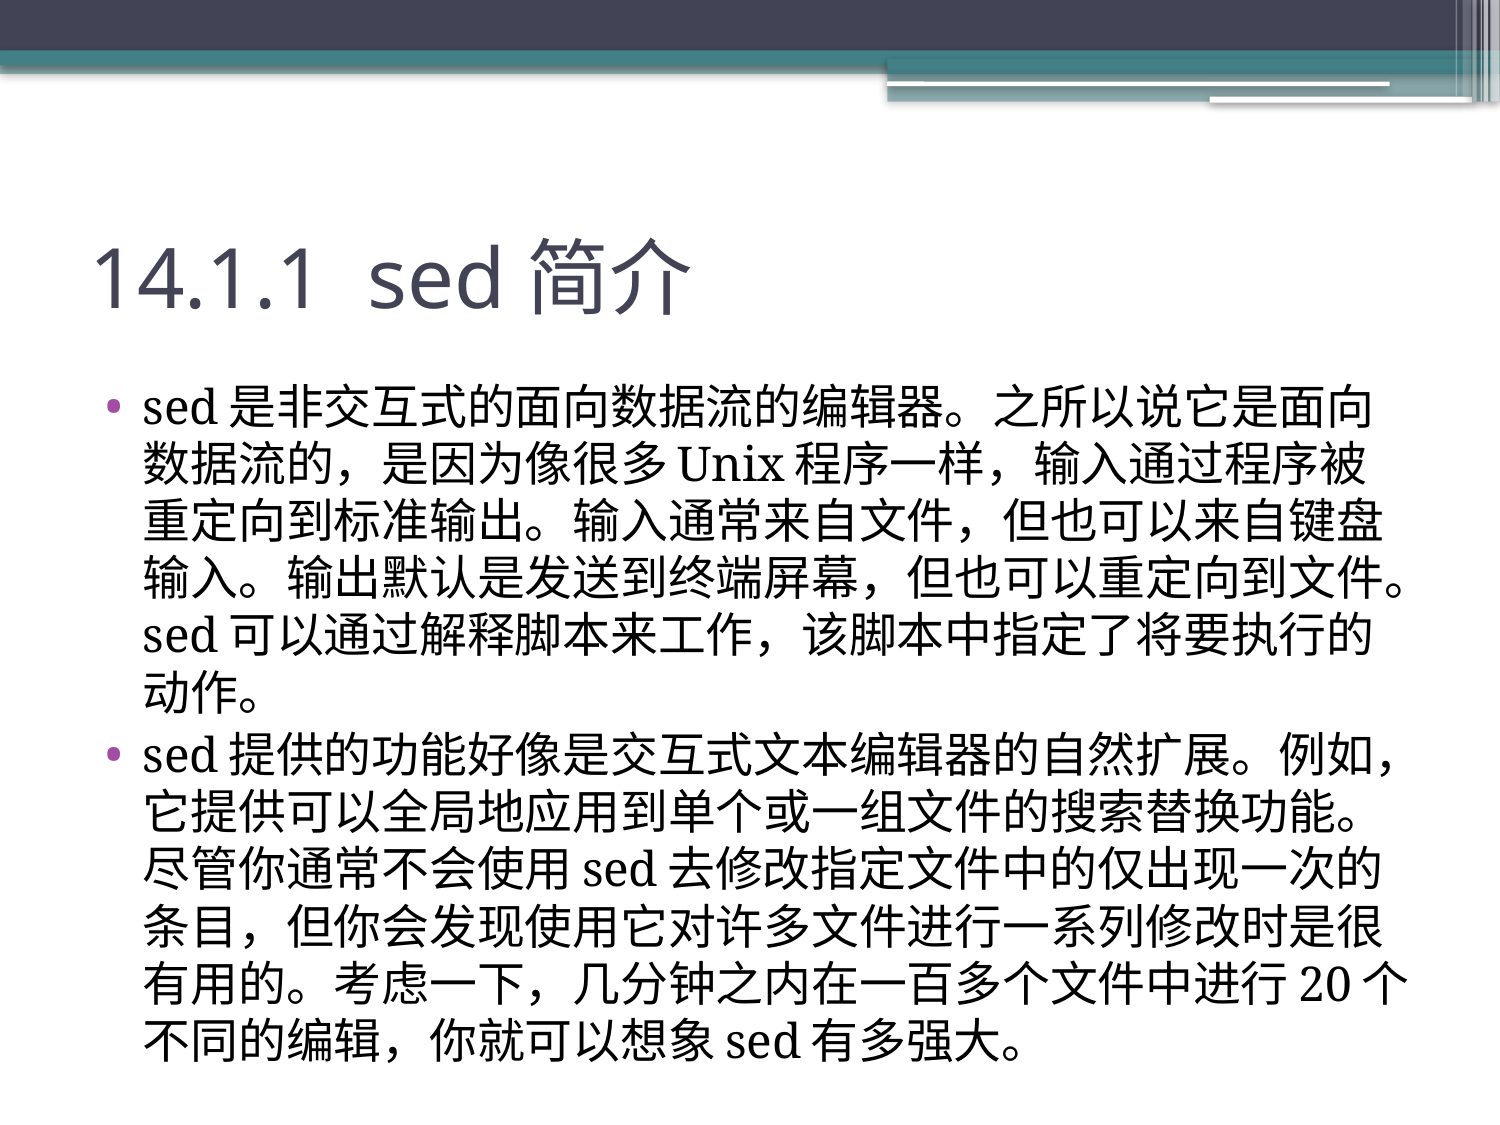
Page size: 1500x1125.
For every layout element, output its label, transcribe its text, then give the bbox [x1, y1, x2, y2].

title 14.1.1 sed简介 [75, 187, 1425, 363]
list sed是非交互式的面向数据流的编辑器。之所以说它是面向数据流的，是因为像很多Unix程序一样，输入通过程序被重定向到标准输出。输入通常来自文件，但也可以来自键盘输入。输出默认是发送到终端屏幕，但也可以重定向到文件。sed可以通过解释脚本来工作，该脚本中指定了将要执行的动作。 sed提供的功能好像是交互式文本编辑器的自然扩展。例如，它提供可以全局地应用到单个或一组文件的搜索替换功能。尽管你通常不会使用sed去修改指定文件中的仅出现一次的条目，但你会发现使用它对许多文件进行一系列修改时是很有用的。考虑一下，几分钟之内在一百多个文件中进行20个不同的编辑，你就可以想象sed有多强大。 [75, 368, 1425, 1079]
